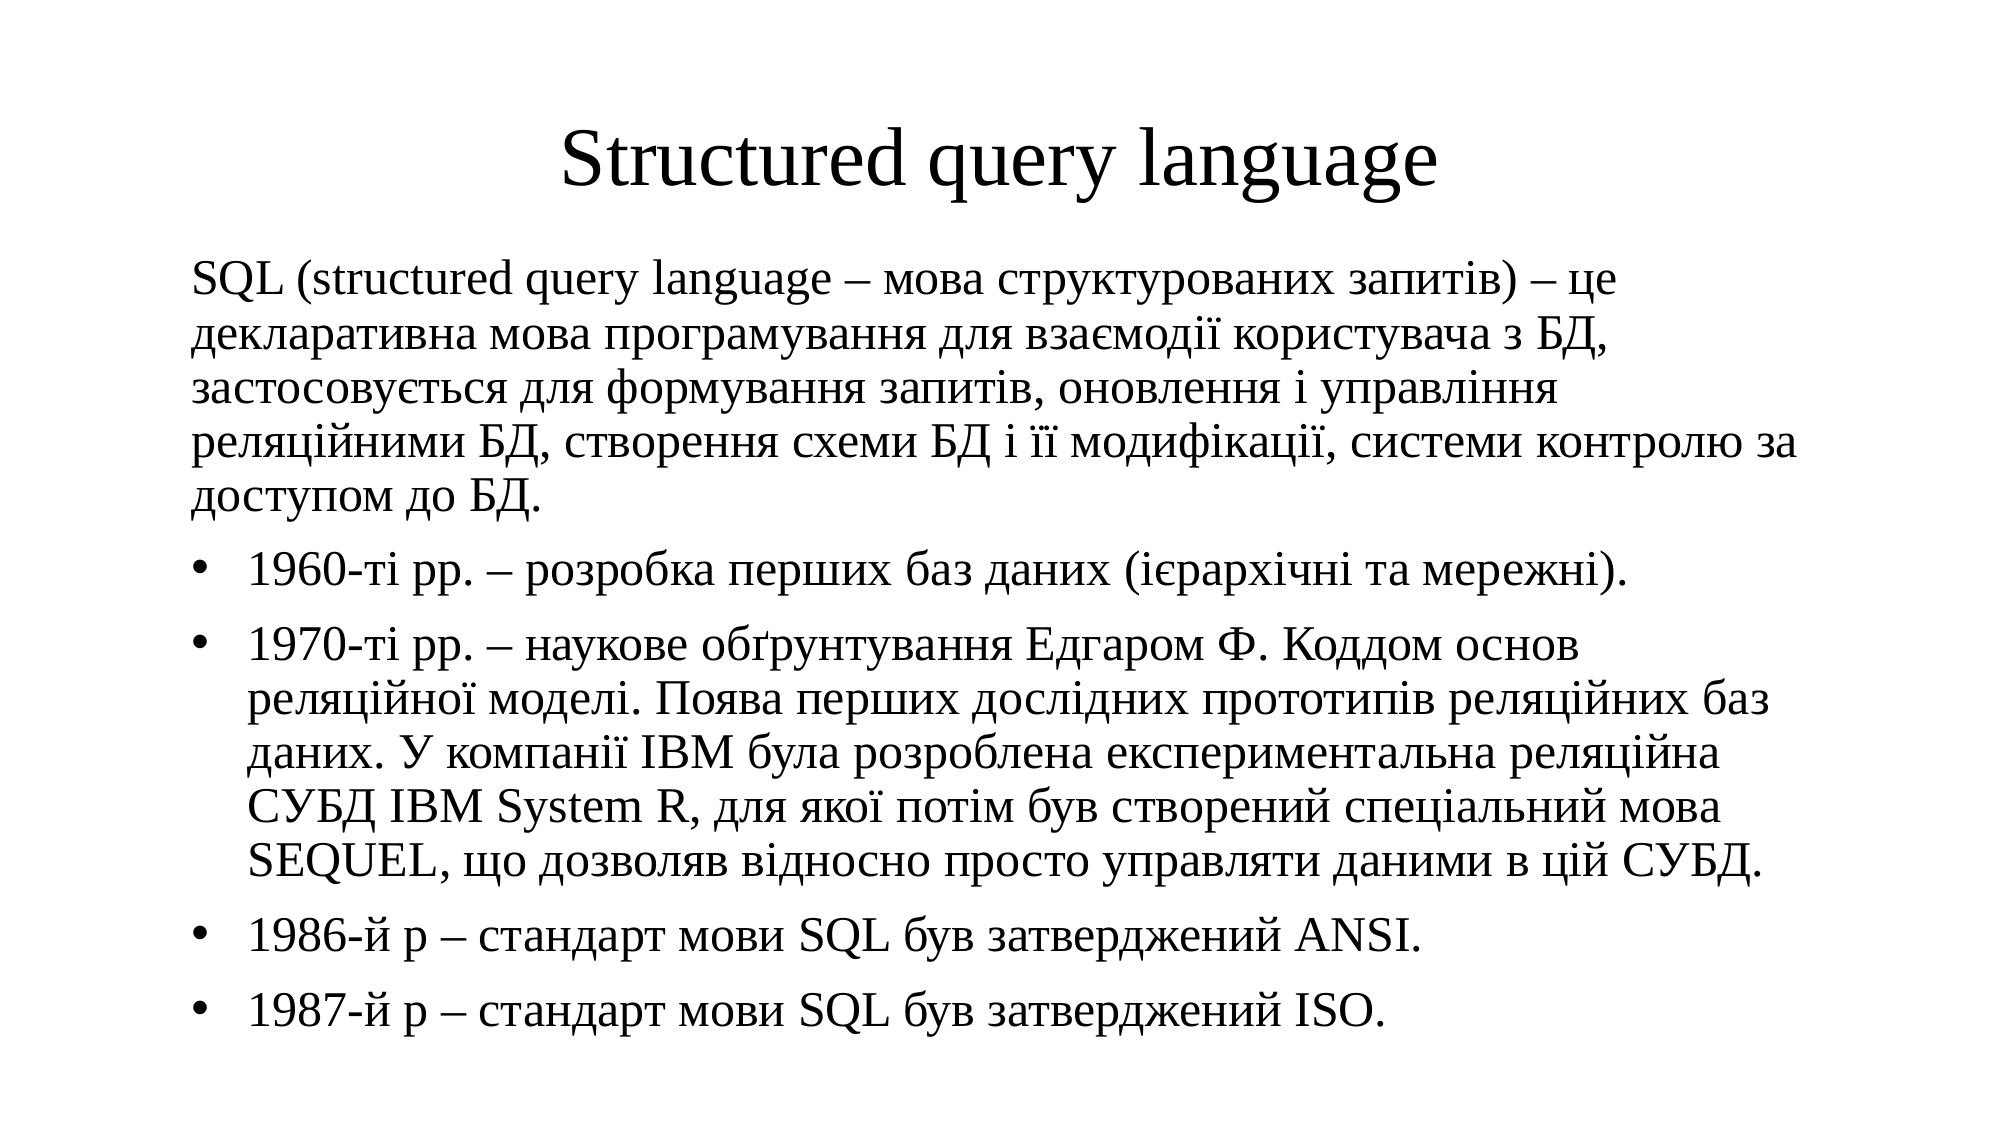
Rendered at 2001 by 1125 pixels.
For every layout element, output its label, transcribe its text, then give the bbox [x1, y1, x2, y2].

subtitle SQL (structured query language – мова структурованих запитів) – це декларативна мова програмування для взаємодії користувача з БД, застосовується для формування запитів, оновлення і управління реляційними БД, створення схеми БД і її модифікації, системи контролю за доступом до БД. 1960-ті рр. – розробка перших баз даних (ієрархічні та мережні). 1970-ті рр. – наукове обґрунтування Едгаром Ф. Коддом основ реляційної моделі. Поява перших дослідних прототипів реляційних баз даних. У компанії IBM була розроблена експериментальна реляційна СУБД IBM System R, для якої потім був створений спеціальний мова SEQUEL, що дозволяв відносно просто управляти даними в цій СУБД. 1986-й р – стандарт мови SQL був затверджений ANSI. 1987-й р – стандарт мови SQL був затверджений ISO. [176, 244, 1824, 1048]
title Structured query language [249, 107, 1750, 212]
